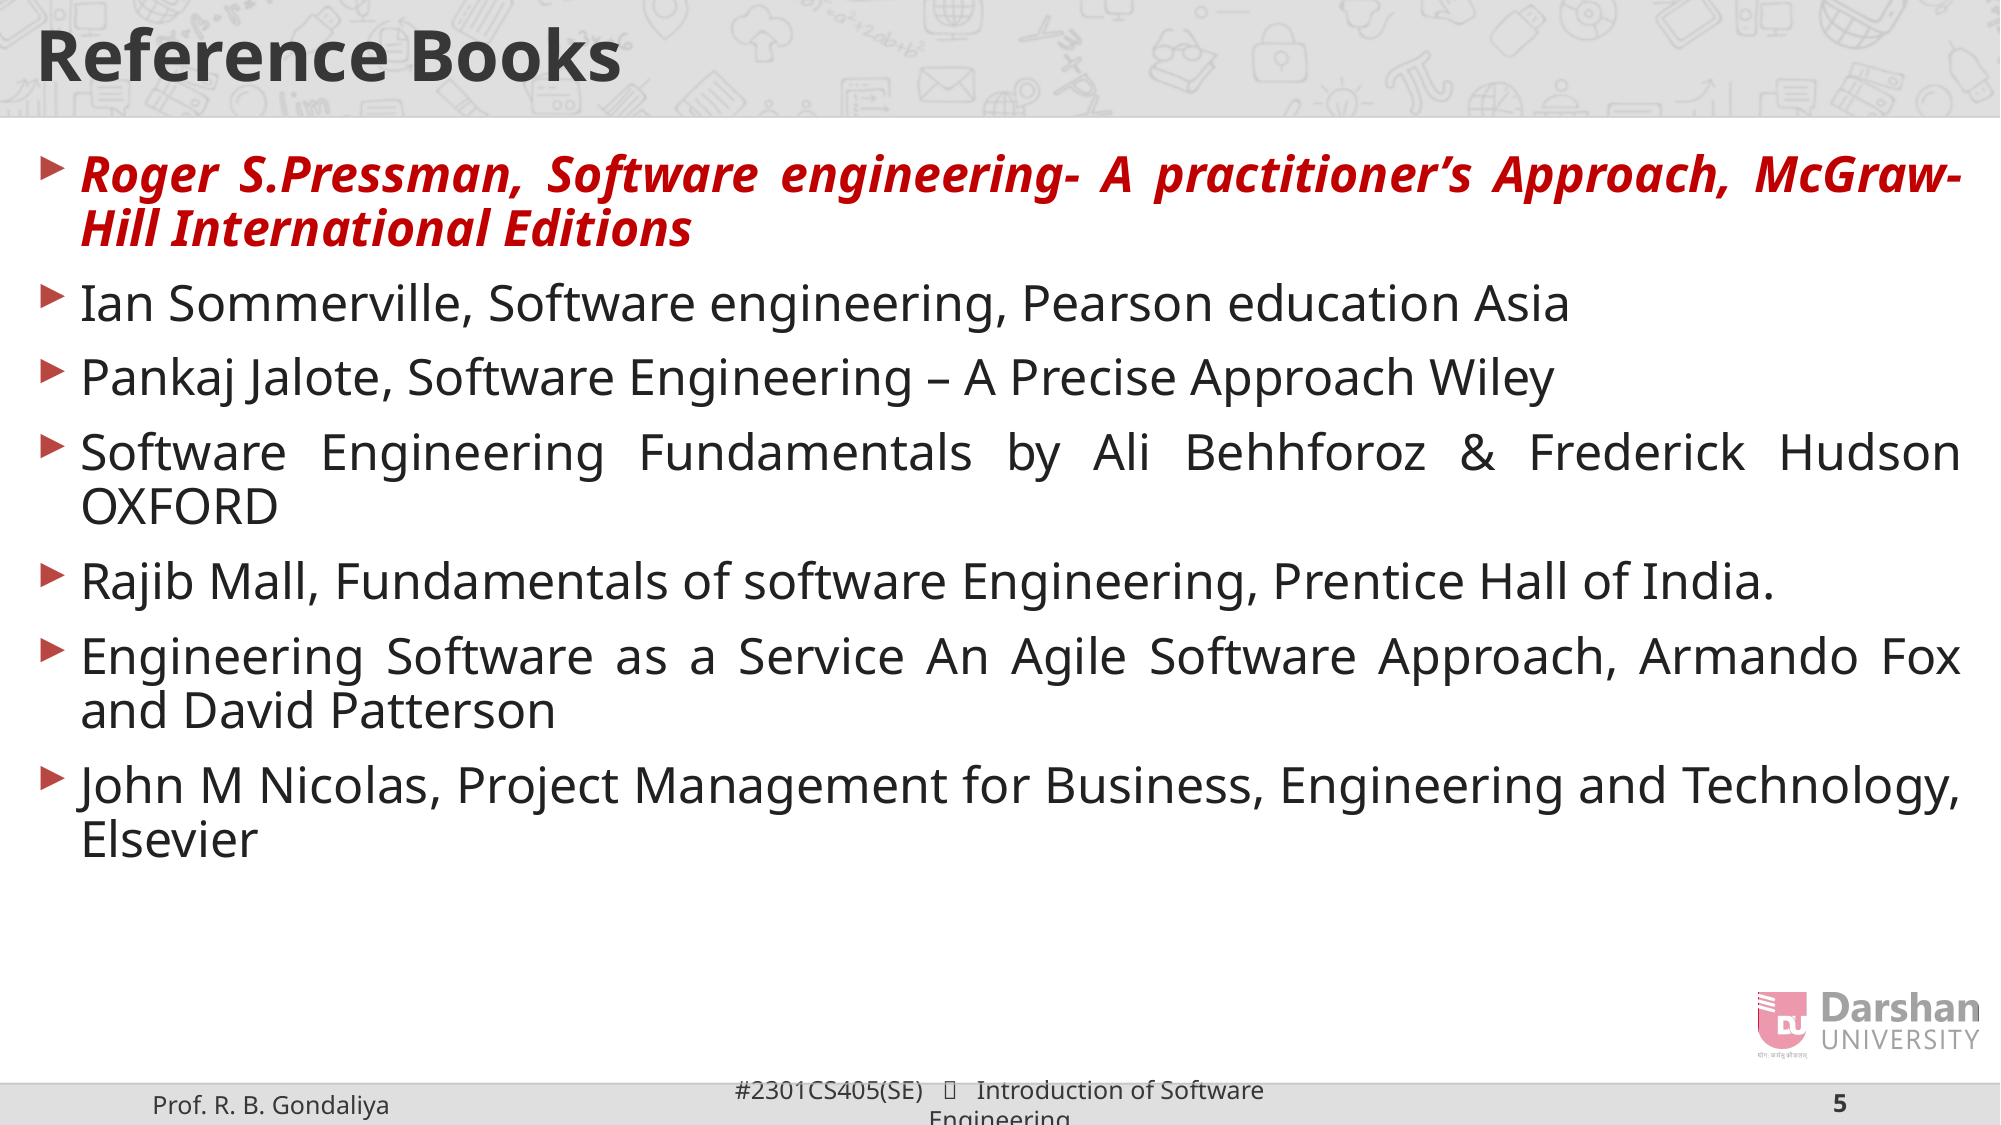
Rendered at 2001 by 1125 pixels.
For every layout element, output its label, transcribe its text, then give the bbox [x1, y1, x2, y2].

title Reference Books [0, 0, 2000, 117]
list Roger S.Pressman, Software engineering- A practitioner’s Approach, McGraw-Hill International Editions Ian Sommerville, Software engineering, Pearson education Asia Pankaj Jalote, Software Engineering – A Precise Approach Wiley Software Engineering Fundamentals by Ali Behhforoz & Frederick Hudson OXFORD Rajib Mall, Fundamentals of software Engineering, Prentice Hall of India. Engineering Software as a Service An Agile Software Approach, Armando Fox and David Patterson John M Nicolas, Project Management for Business, Engineering and Technology, Elsevier [21, 141, 1979, 1059]
